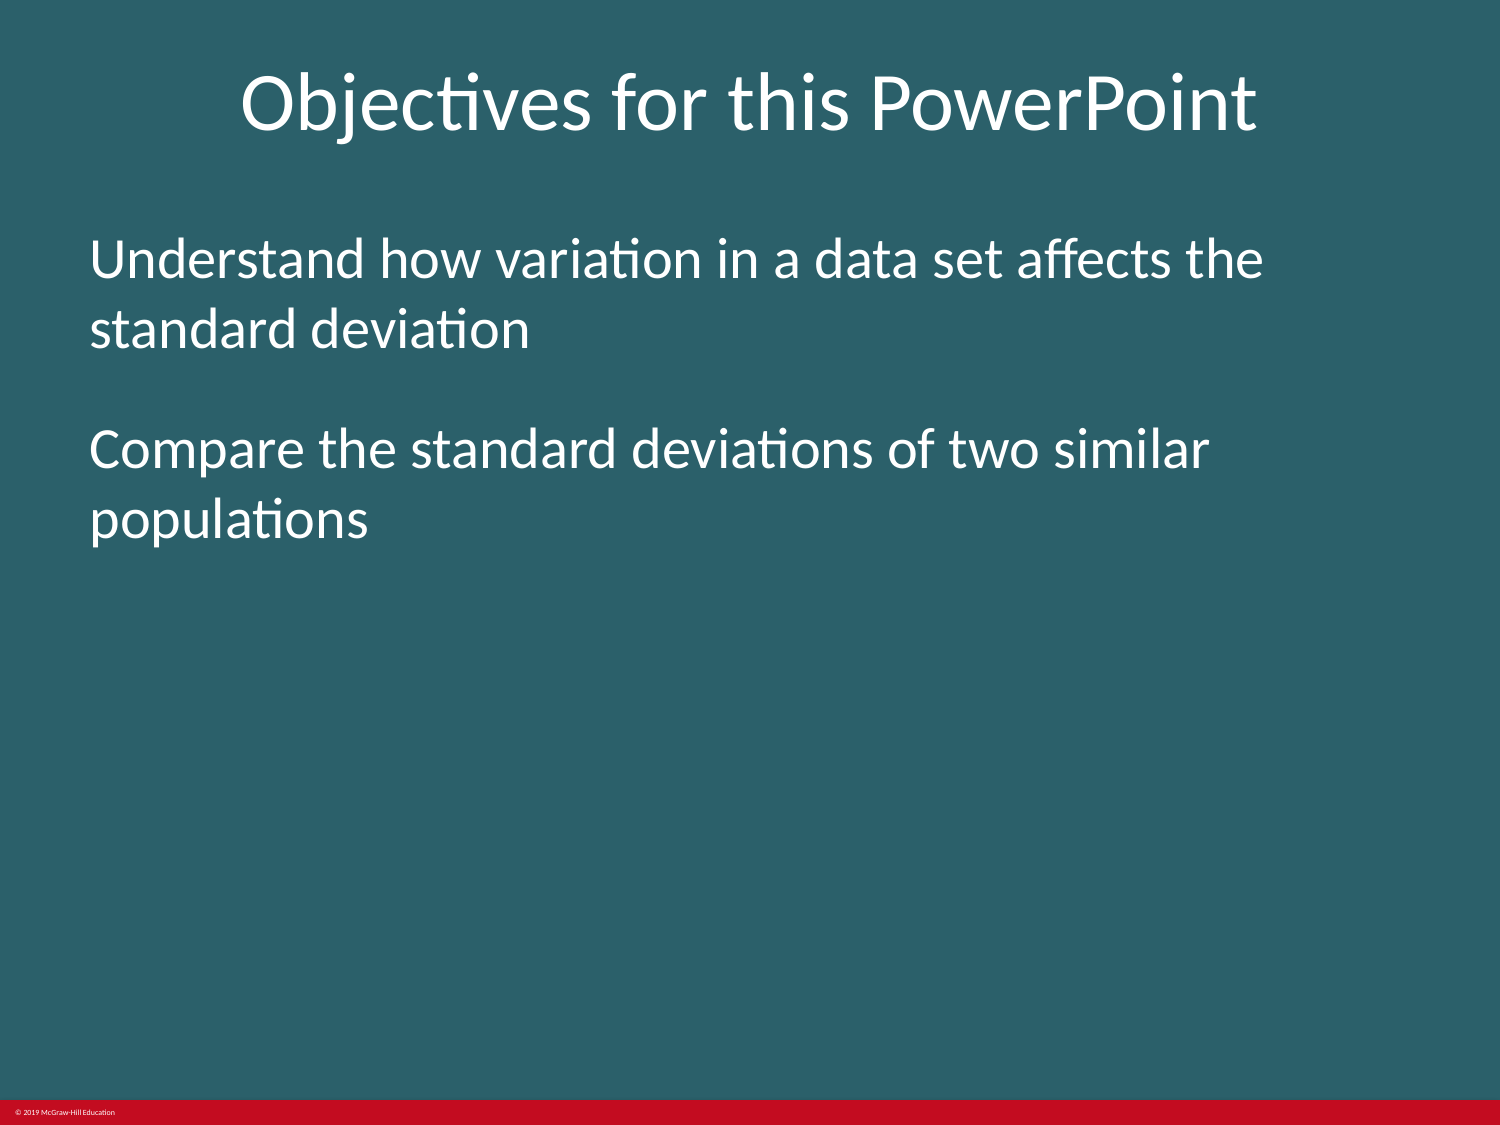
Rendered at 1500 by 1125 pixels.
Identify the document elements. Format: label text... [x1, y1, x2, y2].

list Understand how variation in a data set affects the standard deviation Compare the standard deviations of two similar populations [75, 212, 1410, 1075]
title Objectives for this PowerPoint [0, 0, 1500, 195]
